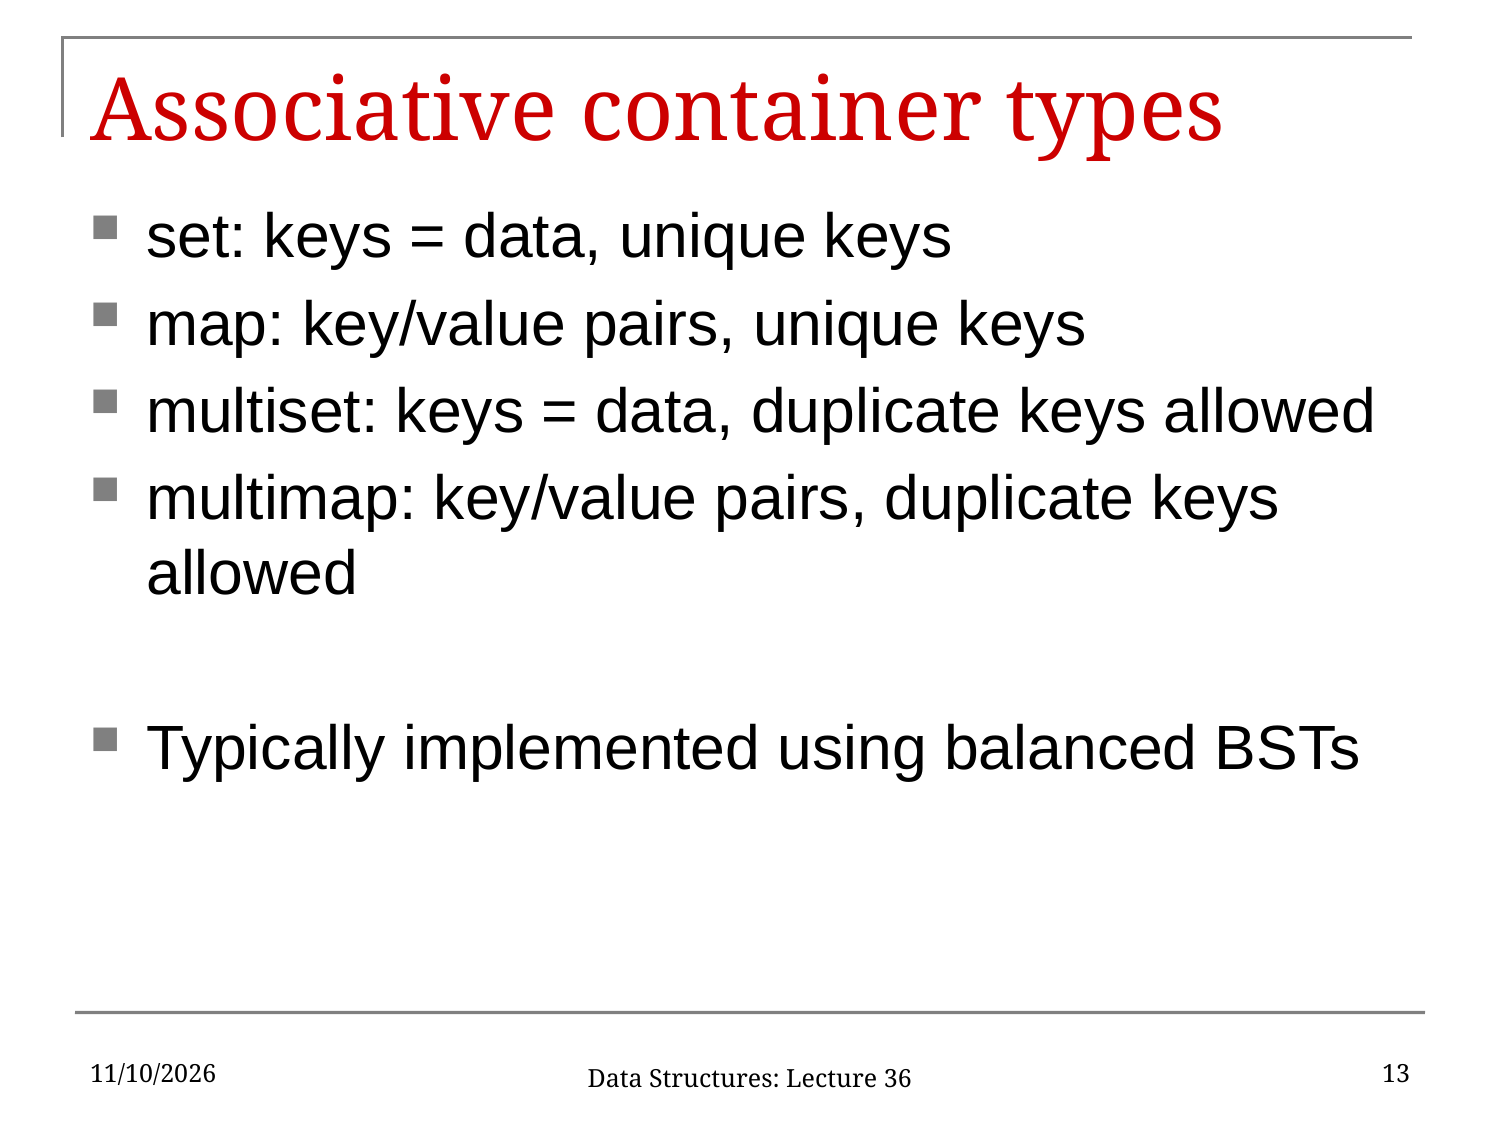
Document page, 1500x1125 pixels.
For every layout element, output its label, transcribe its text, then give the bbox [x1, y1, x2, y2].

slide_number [74, 1023, 426, 1100]
title Associative container types [75, 45, 1425, 163]
slide_number 13 [1074, 1023, 1426, 1100]
footer Data Structures: Lecture 36 [512, 1024, 988, 1101]
list set: keys = data, unique keys map: key/value pairs, unique keys multiset: keys = data, duplicate keys allowed multimap: key/value pairs, duplicate keys allowed Typically implemented using balanced BSTs [75, 187, 1425, 1006]
